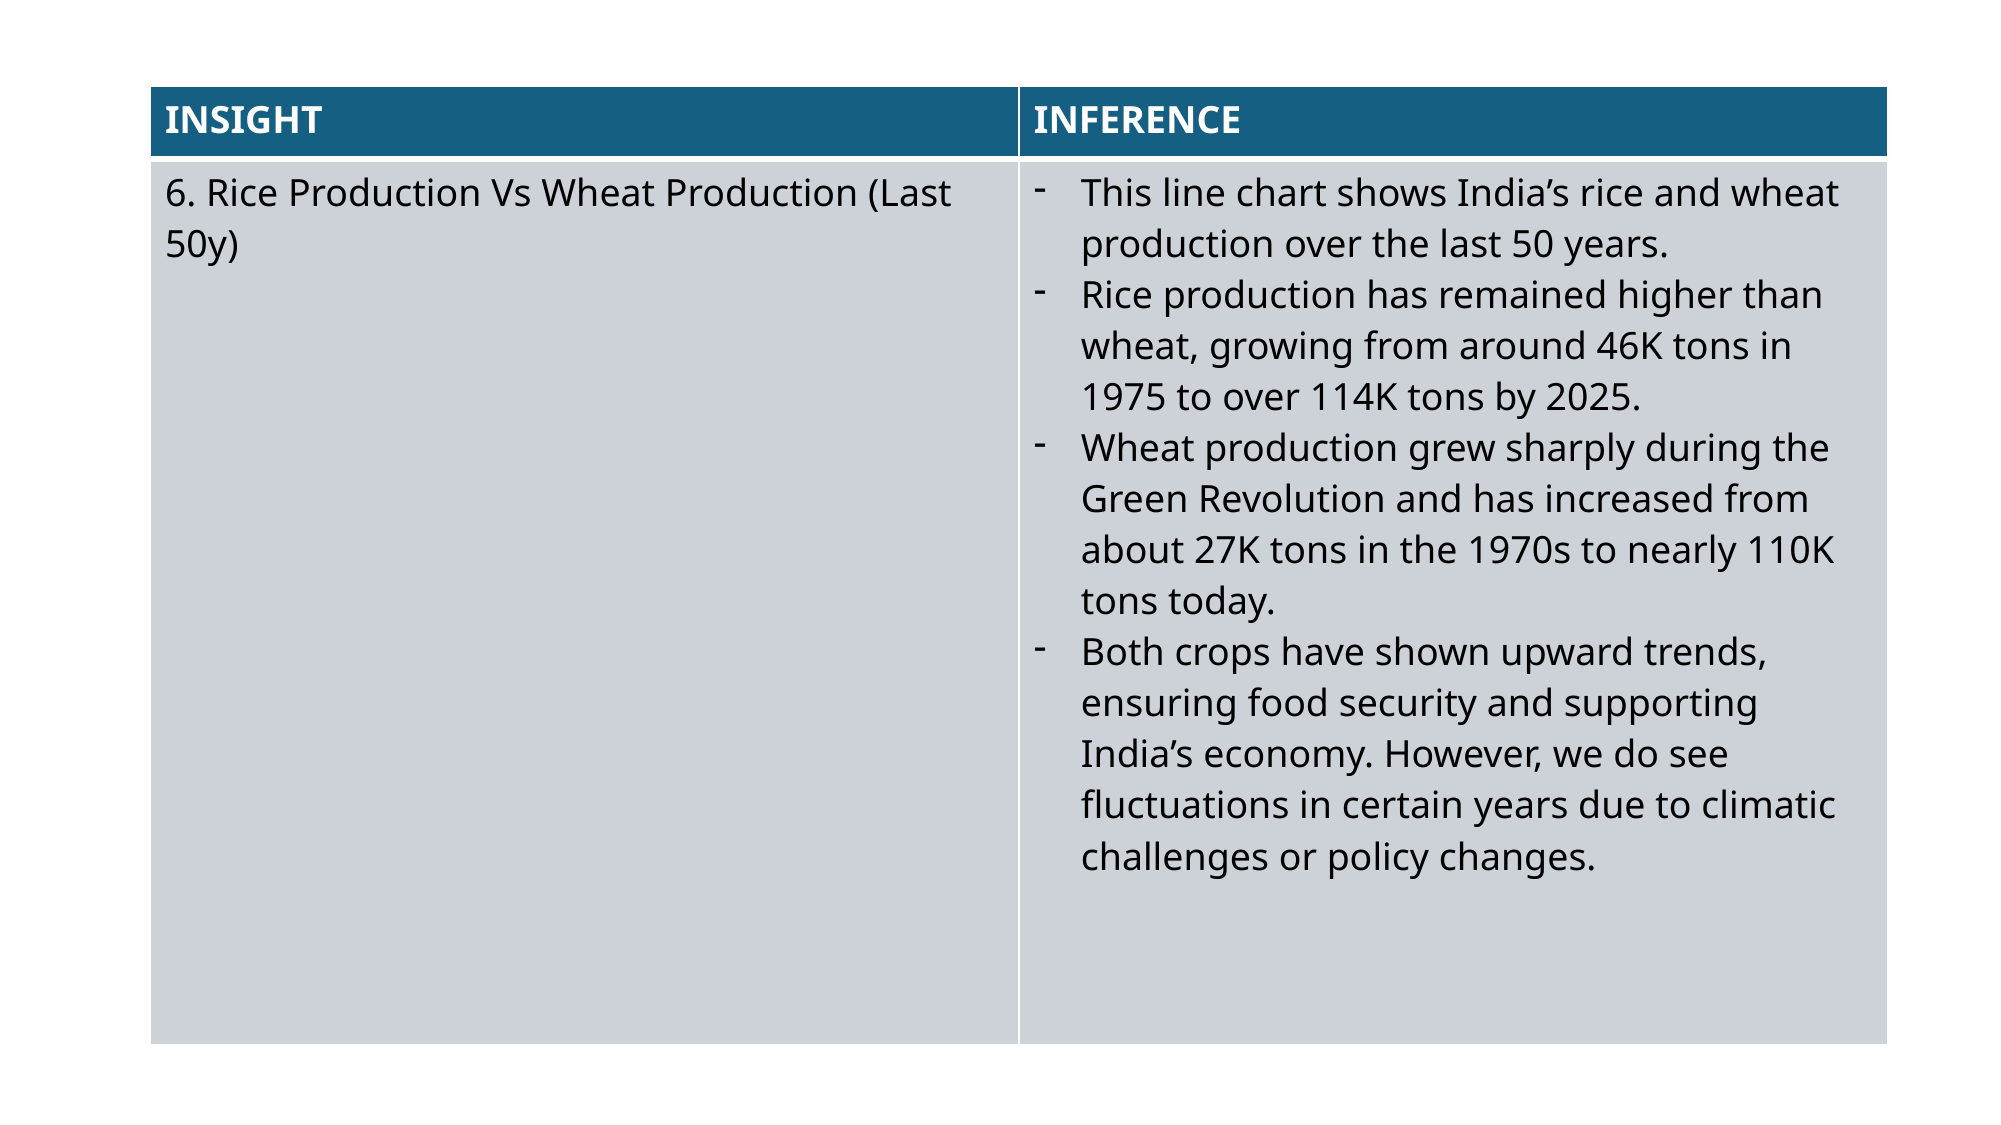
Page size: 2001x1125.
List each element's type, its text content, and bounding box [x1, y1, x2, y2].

table_cell 6. Rice Production Vs Wheat Production (Last 50y) [151, 162, 1018, 1044]
table_header INFERENCE [1020, 87, 1887, 156]
table_header INSIGHT [151, 87, 1018, 156]
table_cell This line chart shows India’s rice and wheat production over the last 50 years. Rice production has remained higher than wheat, growing from around 46K tons in 1975 to over 114K tons by 2025. Wheat production grew sharply during the Green Revolution and has increased from about 27K tons in the 1970s to nearly 110K tons today. Both crops have shown upward trends, ensuring food security and supporting India’s economy. However, we do see fluctuations in certain years due to climatic challenges or policy changes. [1020, 162, 1887, 1044]
